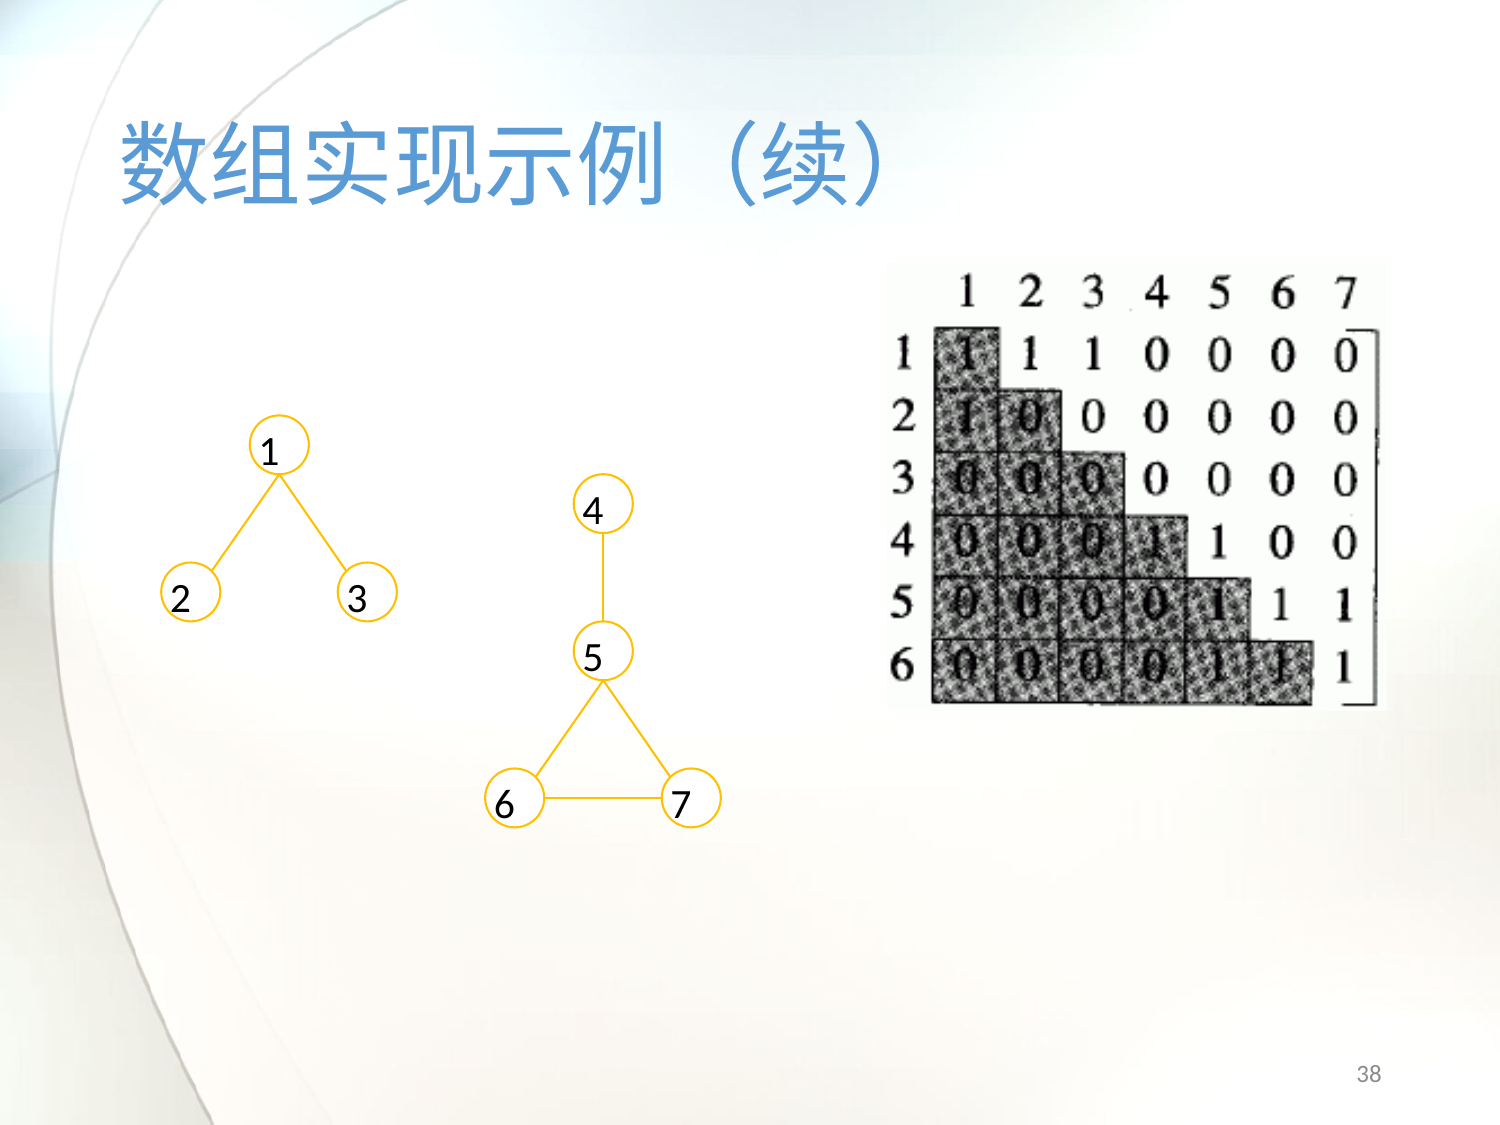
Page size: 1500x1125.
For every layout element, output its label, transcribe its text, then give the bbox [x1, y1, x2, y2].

picture [0, 0, 1500, 1125]
slide_number 38 [1059, 1042, 1397, 1103]
title 数组实现示例（续） [103, 59, 1397, 278]
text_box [161, 415, 721, 828]
